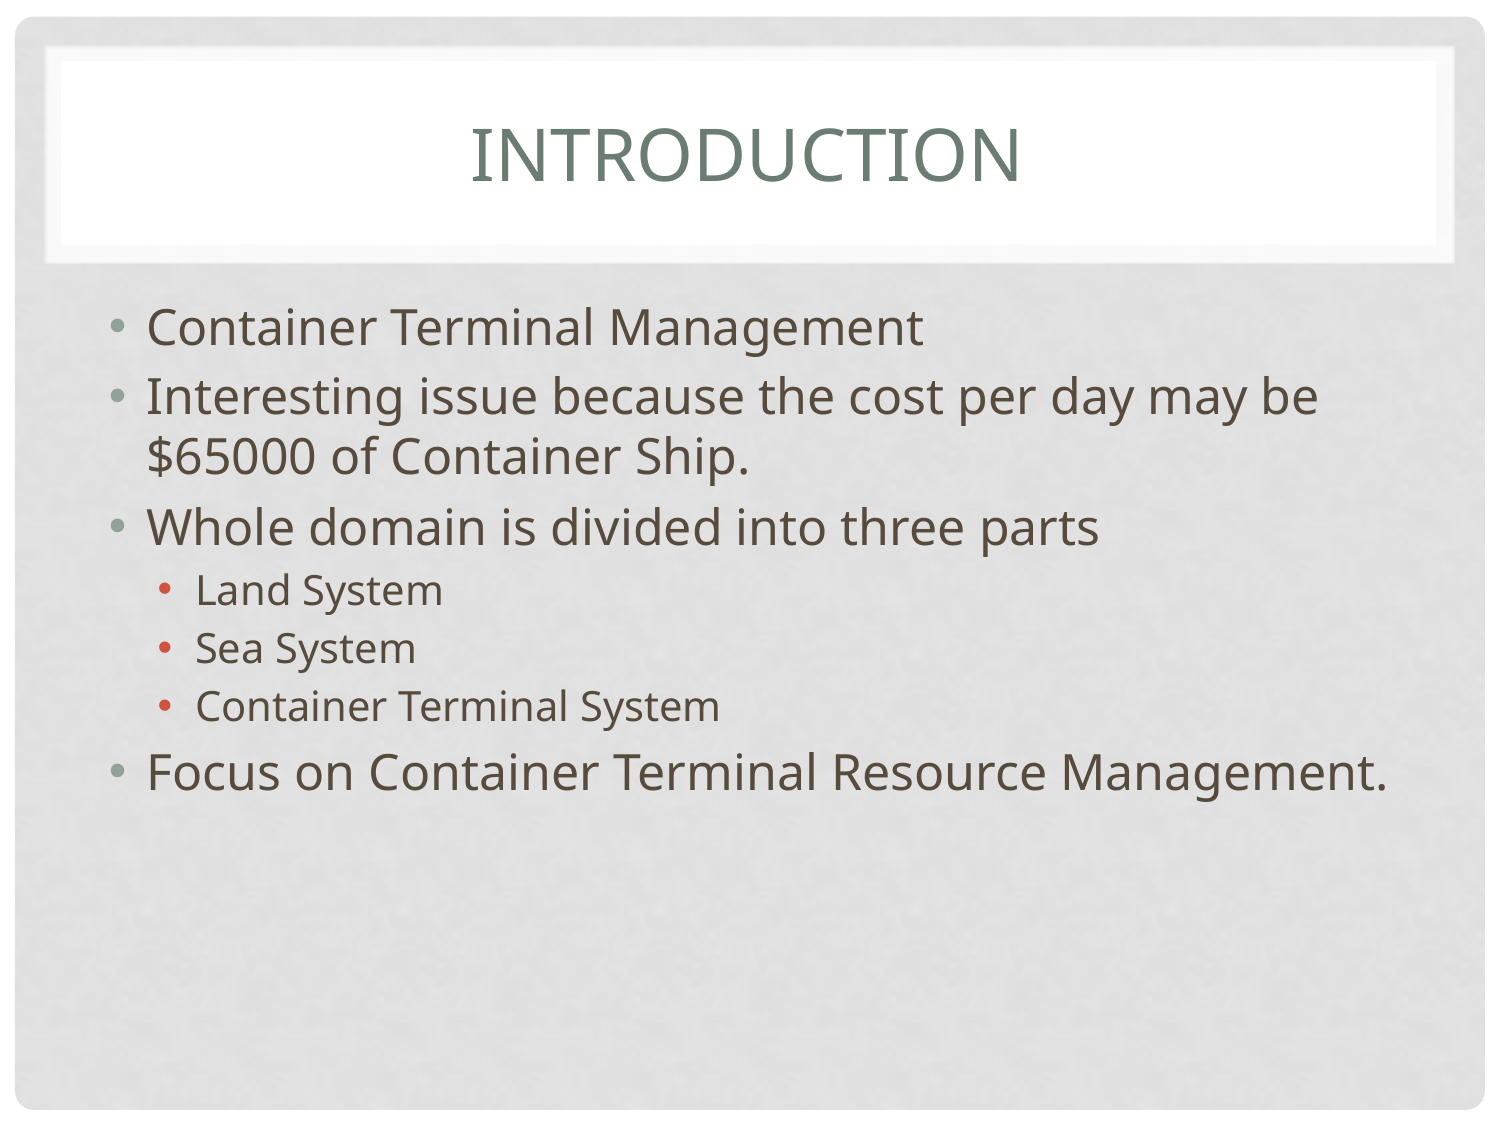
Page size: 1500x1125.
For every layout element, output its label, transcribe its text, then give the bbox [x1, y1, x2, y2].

title Introduction [69, 66, 1425, 238]
list Container Terminal Management Interesting issue because the cost per day may be $65000 of Container Ship. Whole domain is divided into three parts Land System Sea System Container Terminal System Focus on Container Terminal Resource Management. [75, 287, 1425, 1005]
